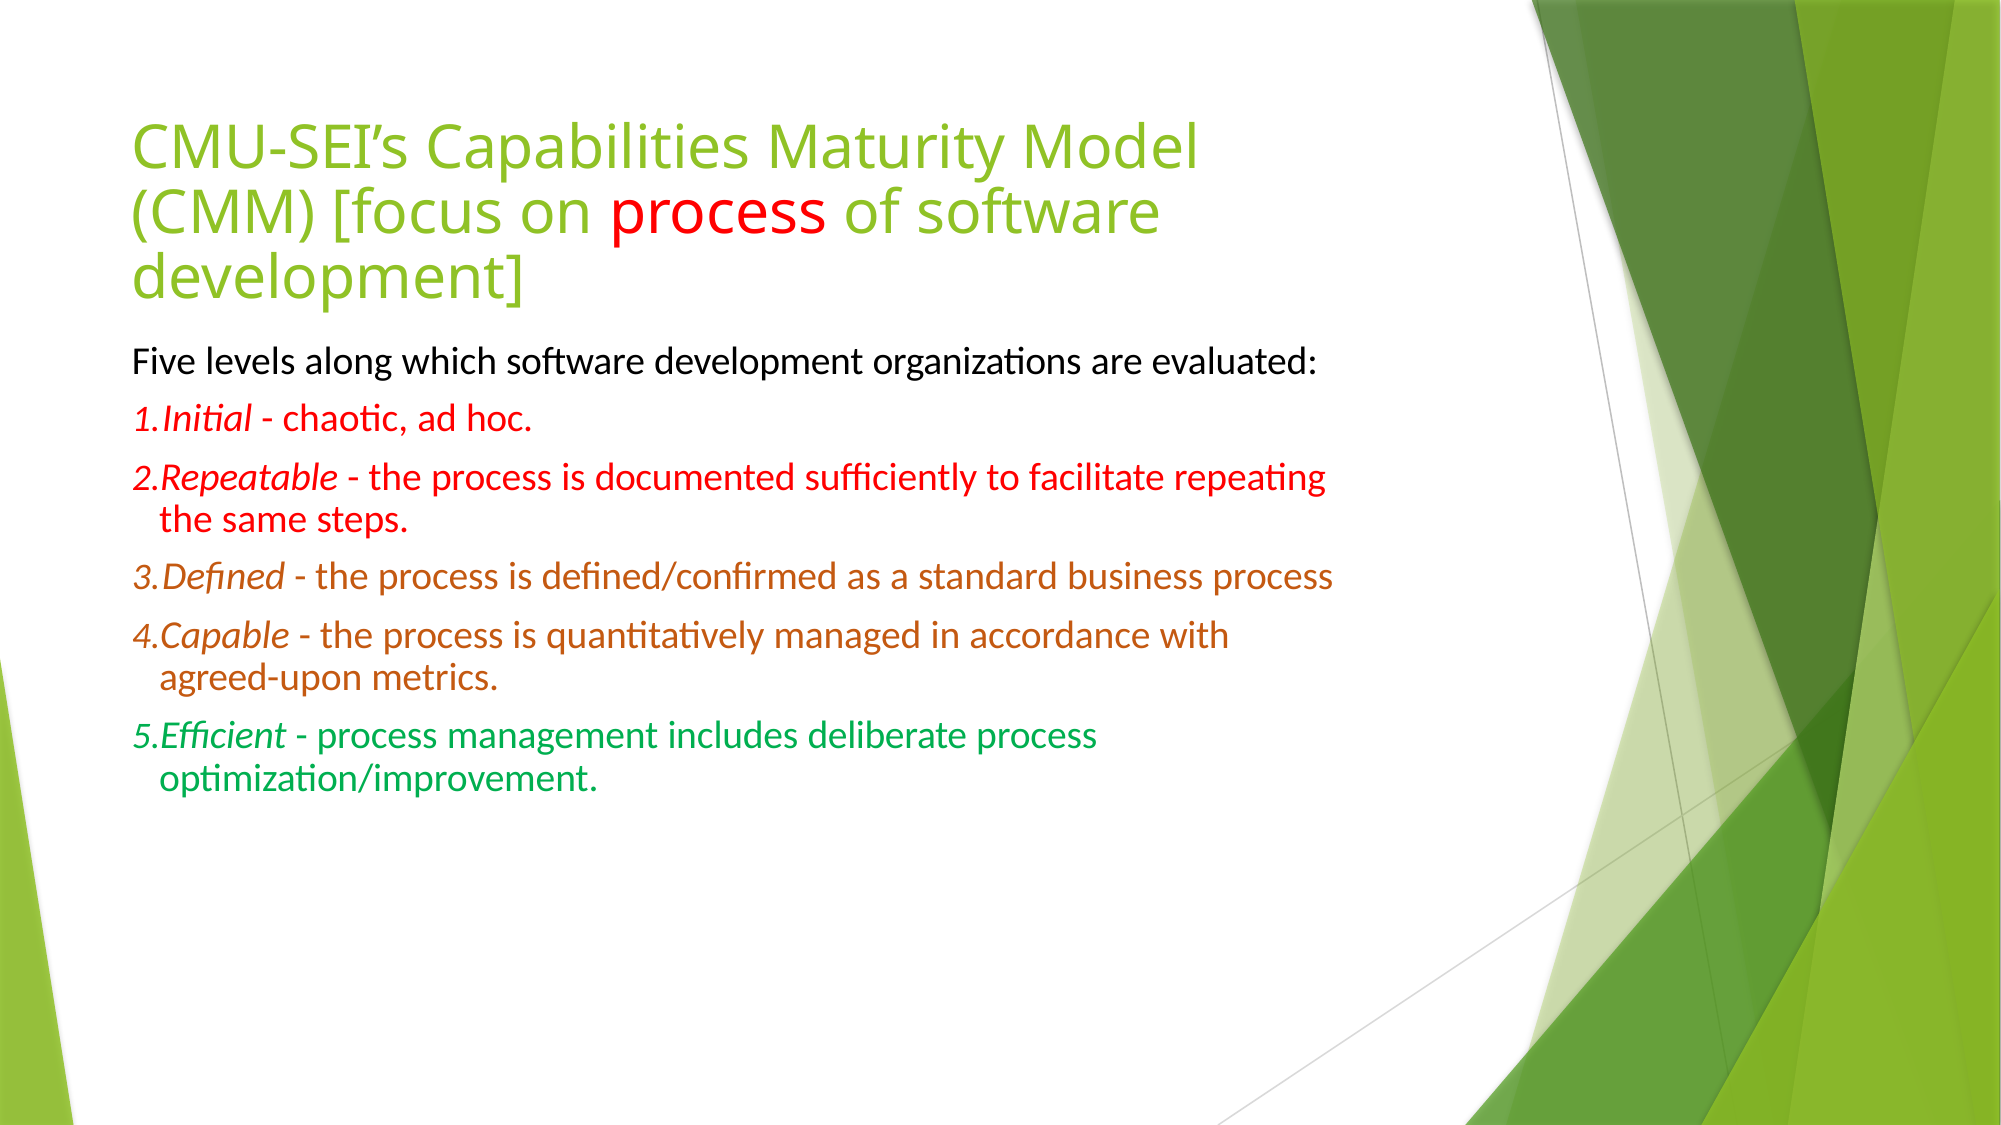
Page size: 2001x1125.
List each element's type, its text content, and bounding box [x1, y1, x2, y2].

text_box Five levels along which software development organizations are evaluated: Initial - chaotic, ad hoc. Repeatable - the process is documented sufficiently to facilitate repeating the same steps. Defined - the process is defined/confirmed as a standard business process Capable - the process is quantitatively managed in accordance with agreed-upon metrics. Efficient - process management includes deliberate process optimization/improvement. [130, 322, 1341, 799]
title CMU-SEI’s Capabilities Maturity Model (CMM) [focus on process of software development] [130, 97, 1375, 312]
